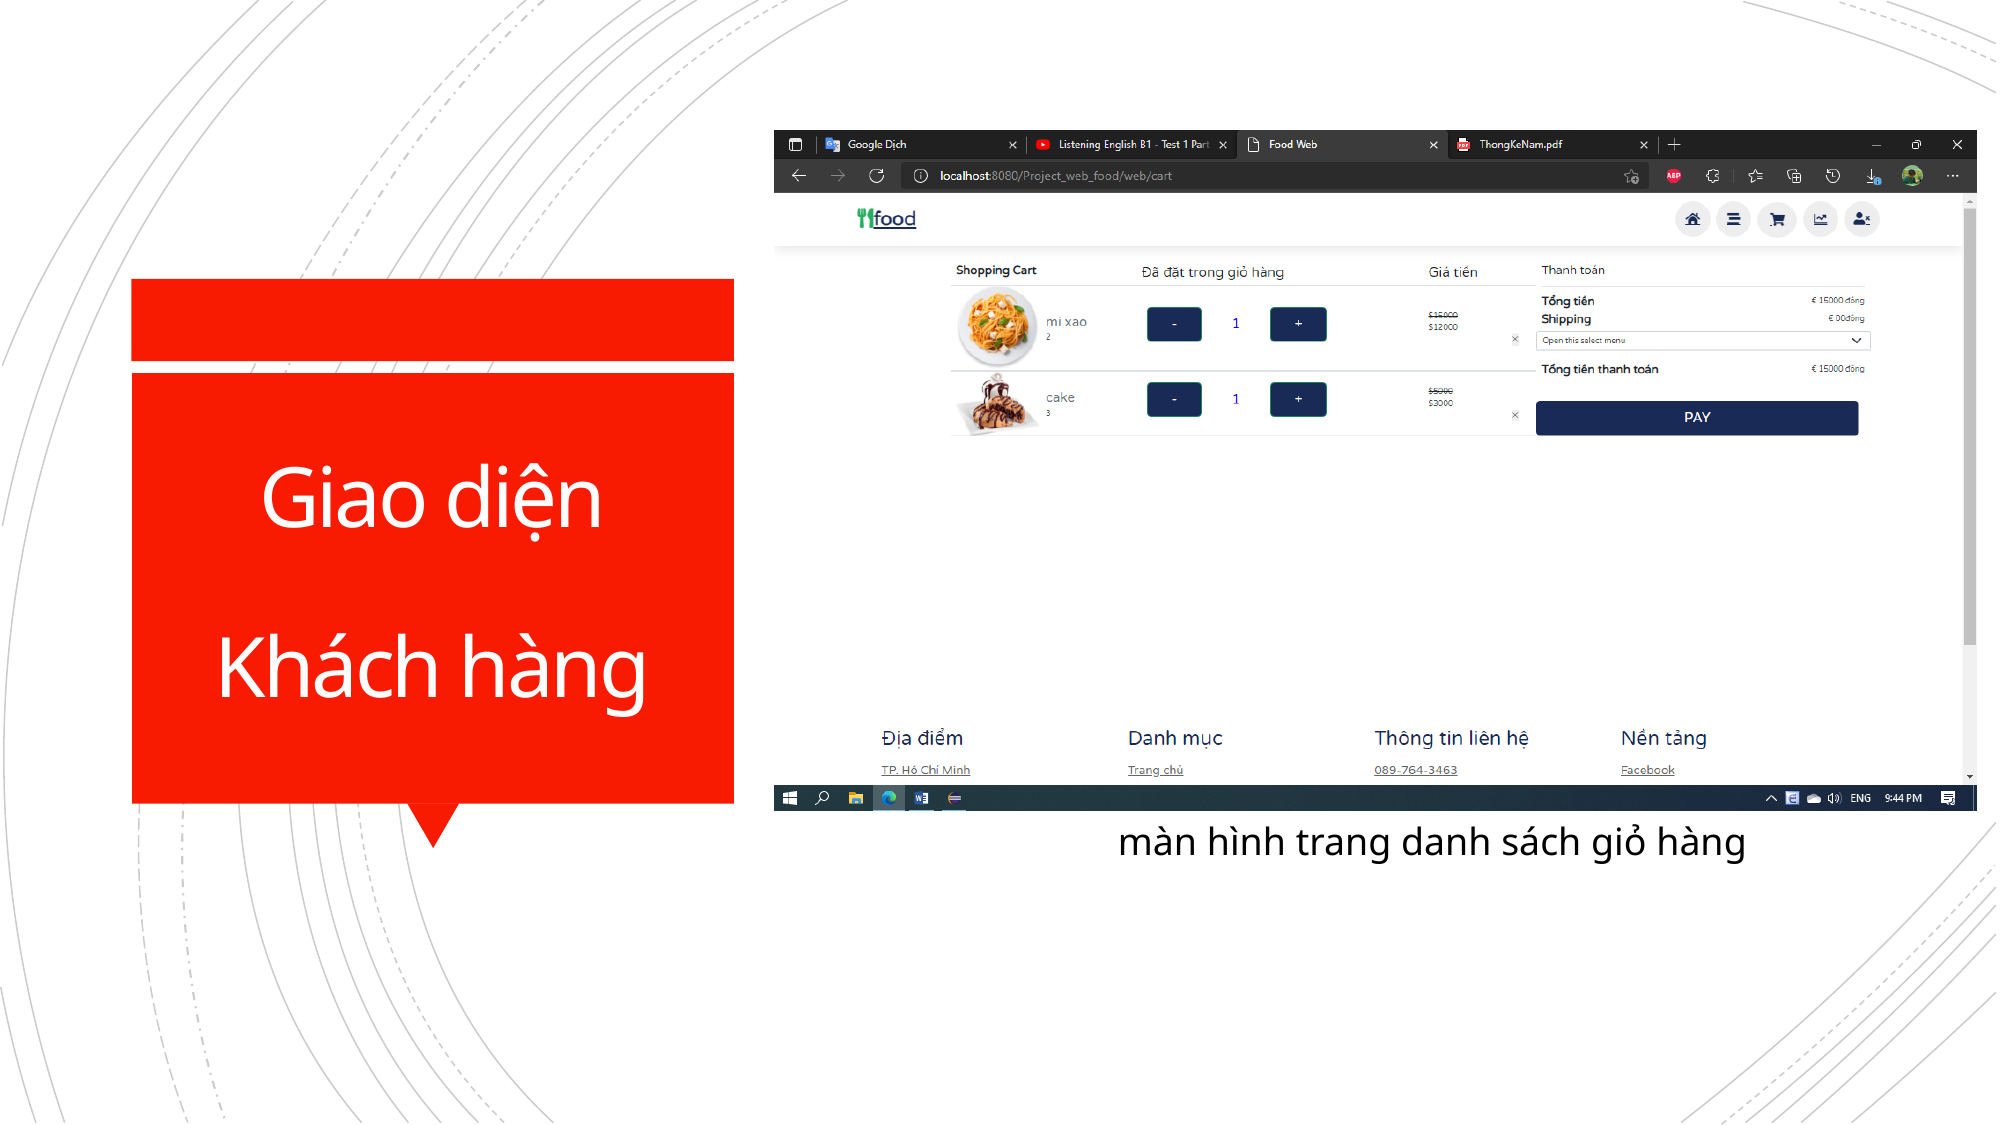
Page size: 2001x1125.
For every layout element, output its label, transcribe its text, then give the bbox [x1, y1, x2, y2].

title Giao diện Khách hàng [145, 385, 720, 789]
picture [774, 129, 1978, 811]
text_box màn hình trang danh sách giỏ hàng [1103, 811, 1763, 916]
text_box [145, 0, 2000, 28]
